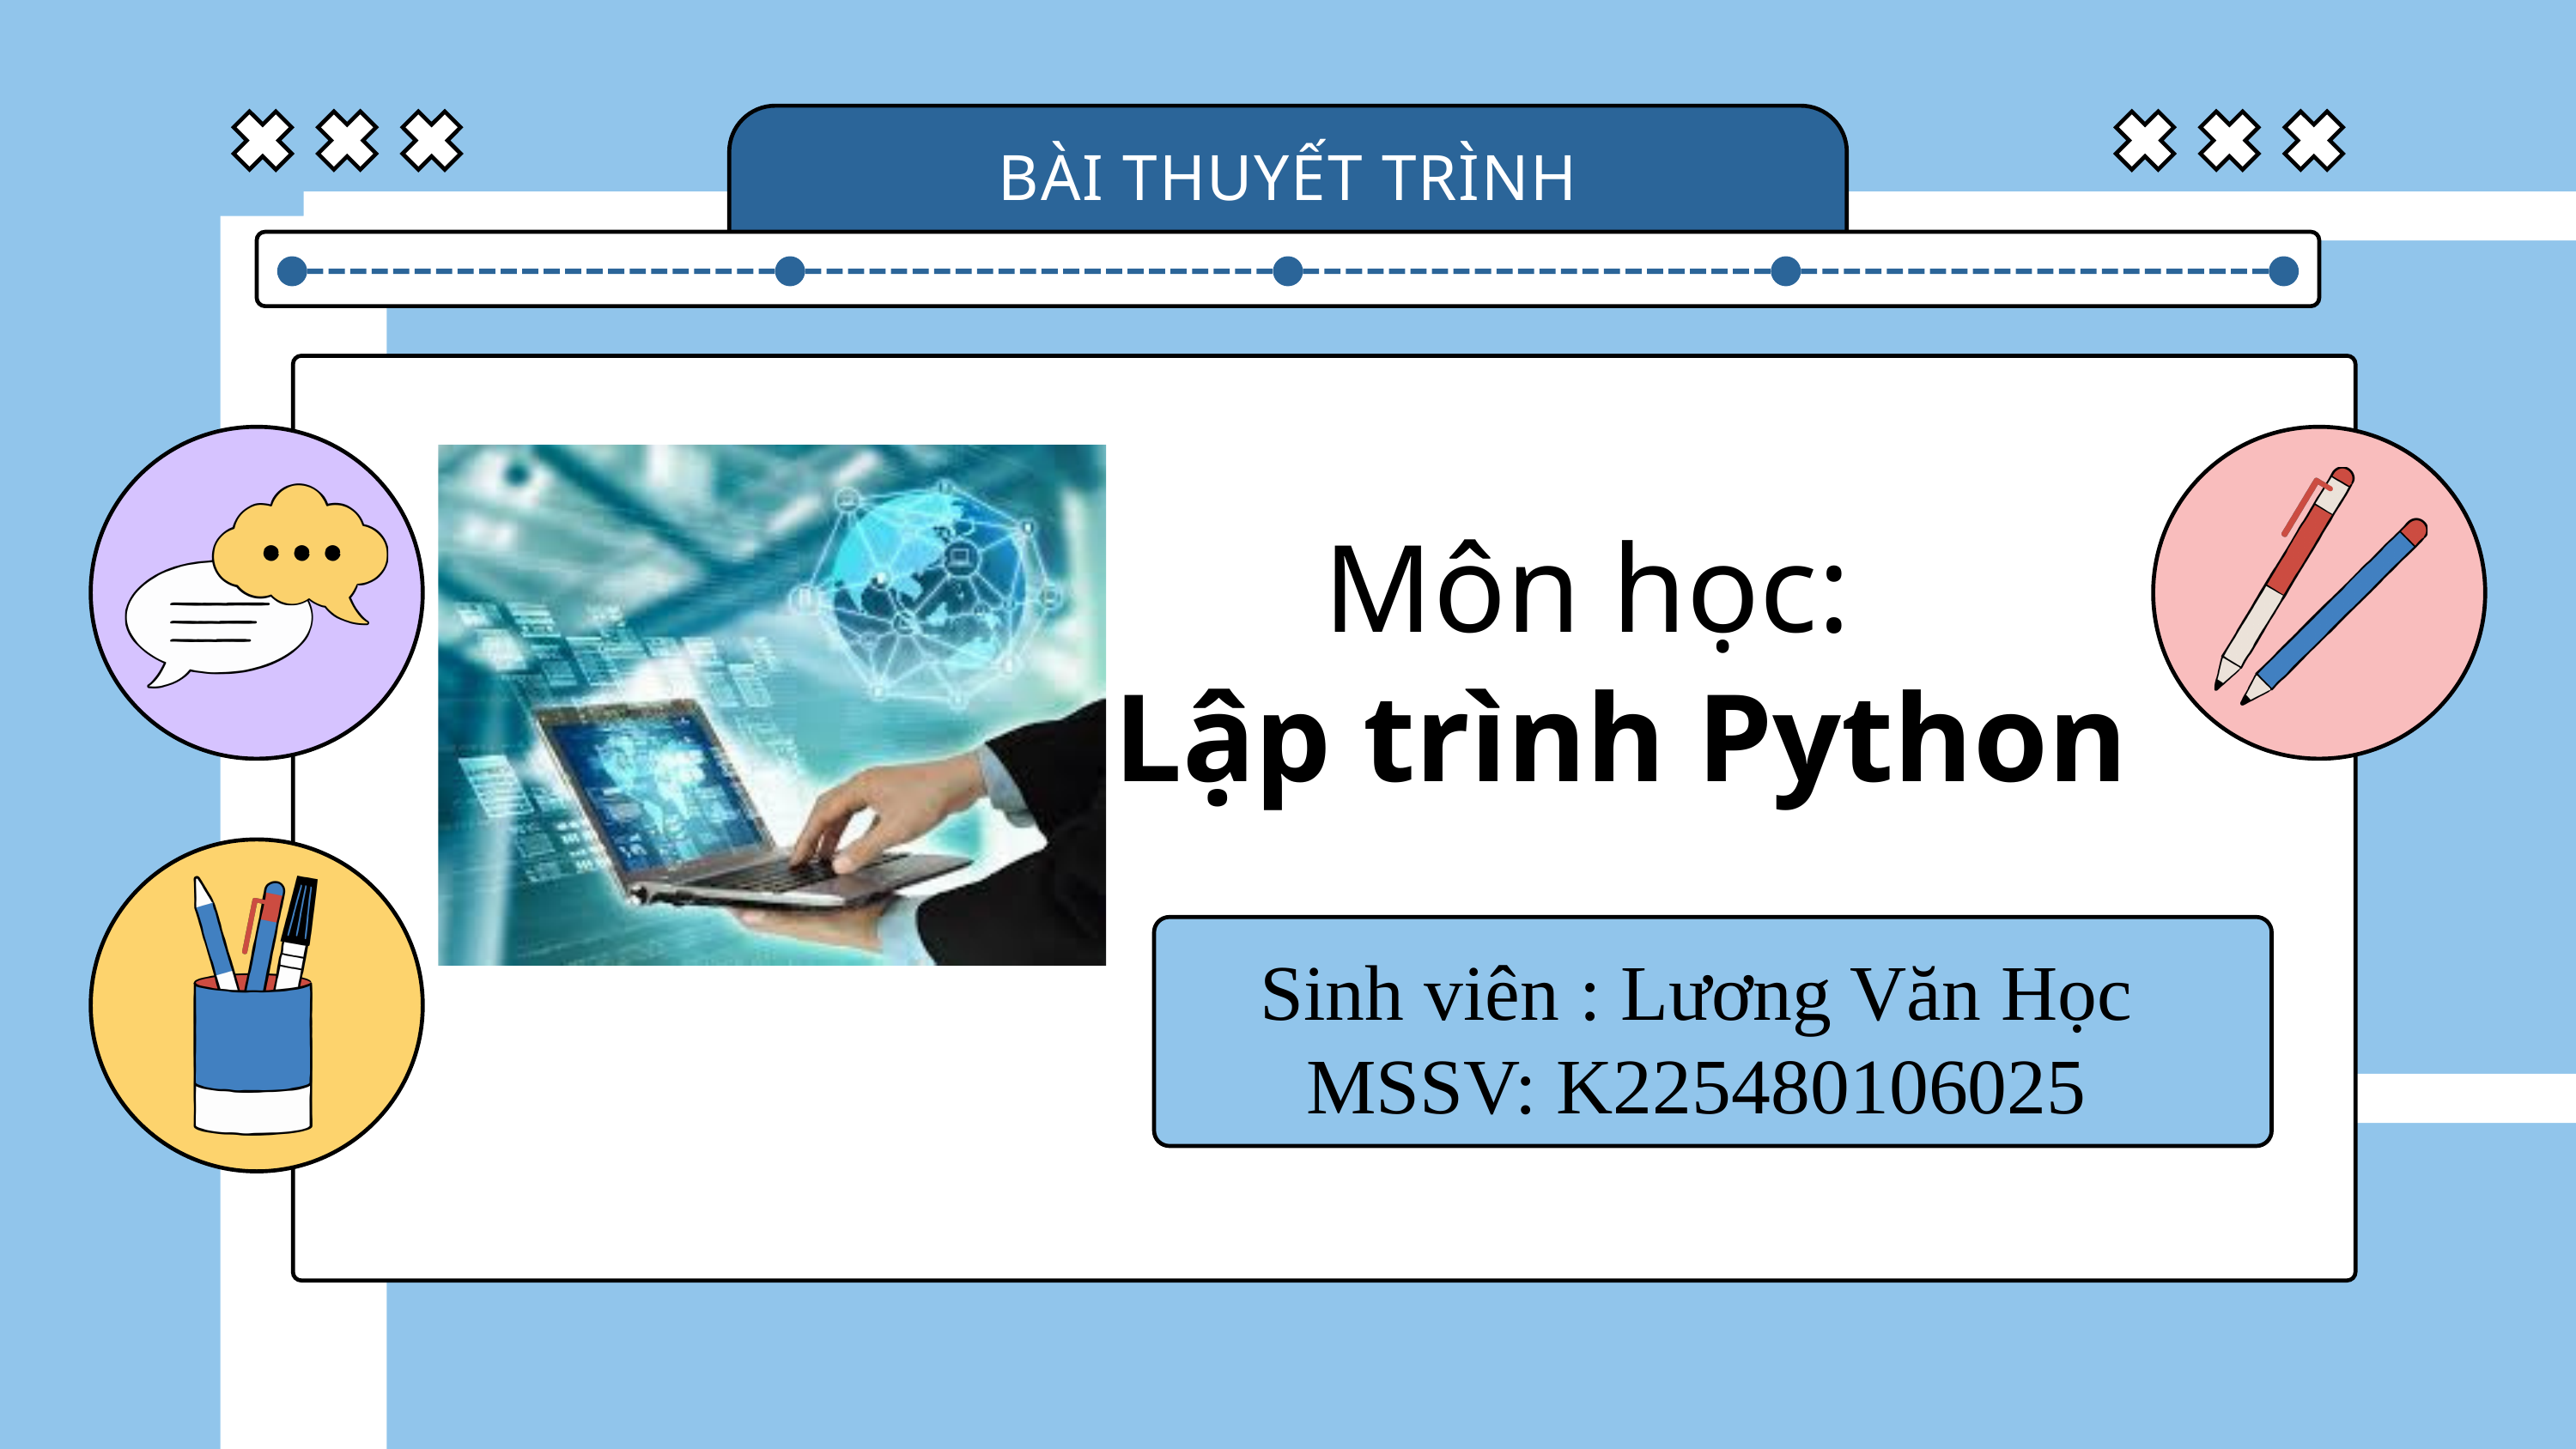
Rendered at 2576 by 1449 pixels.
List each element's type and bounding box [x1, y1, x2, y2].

text_box [292, 355, 2356, 1281]
text_box [401, 110, 462, 171]
text_box [317, 110, 378, 171]
text_box [729, 105, 1847, 229]
text_box [256, 231, 2320, 306]
text_box [220, 766, 286, 838]
text_box [220, 1179, 2356, 1351]
text_box [2153, 426, 2486, 760]
text_box [90, 839, 423, 1172]
text_box [2199, 110, 2260, 171]
text_box [2115, 110, 2176, 171]
text_box [2283, 110, 2344, 171]
text_box [90, 426, 423, 760]
text_box [1138, 855, 2272, 1153]
text_box [220, 191, 2356, 425]
text_box [232, 110, 293, 171]
